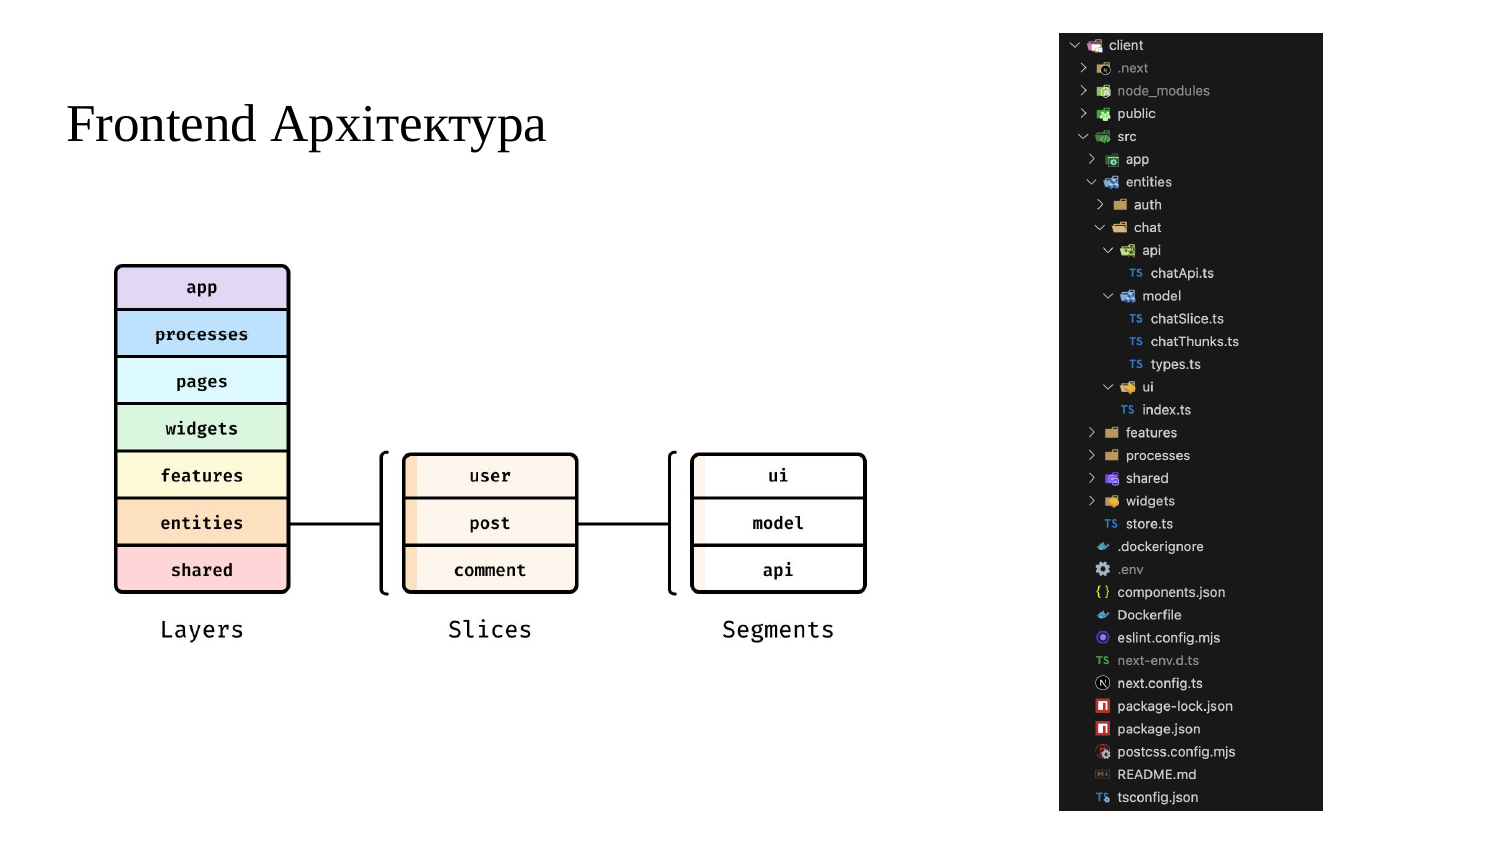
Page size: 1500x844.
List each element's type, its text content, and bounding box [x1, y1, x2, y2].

picture [70, 220, 910, 688]
title Frontend Архітектура [51, 72, 1023, 167]
picture [1059, 33, 1323, 811]
